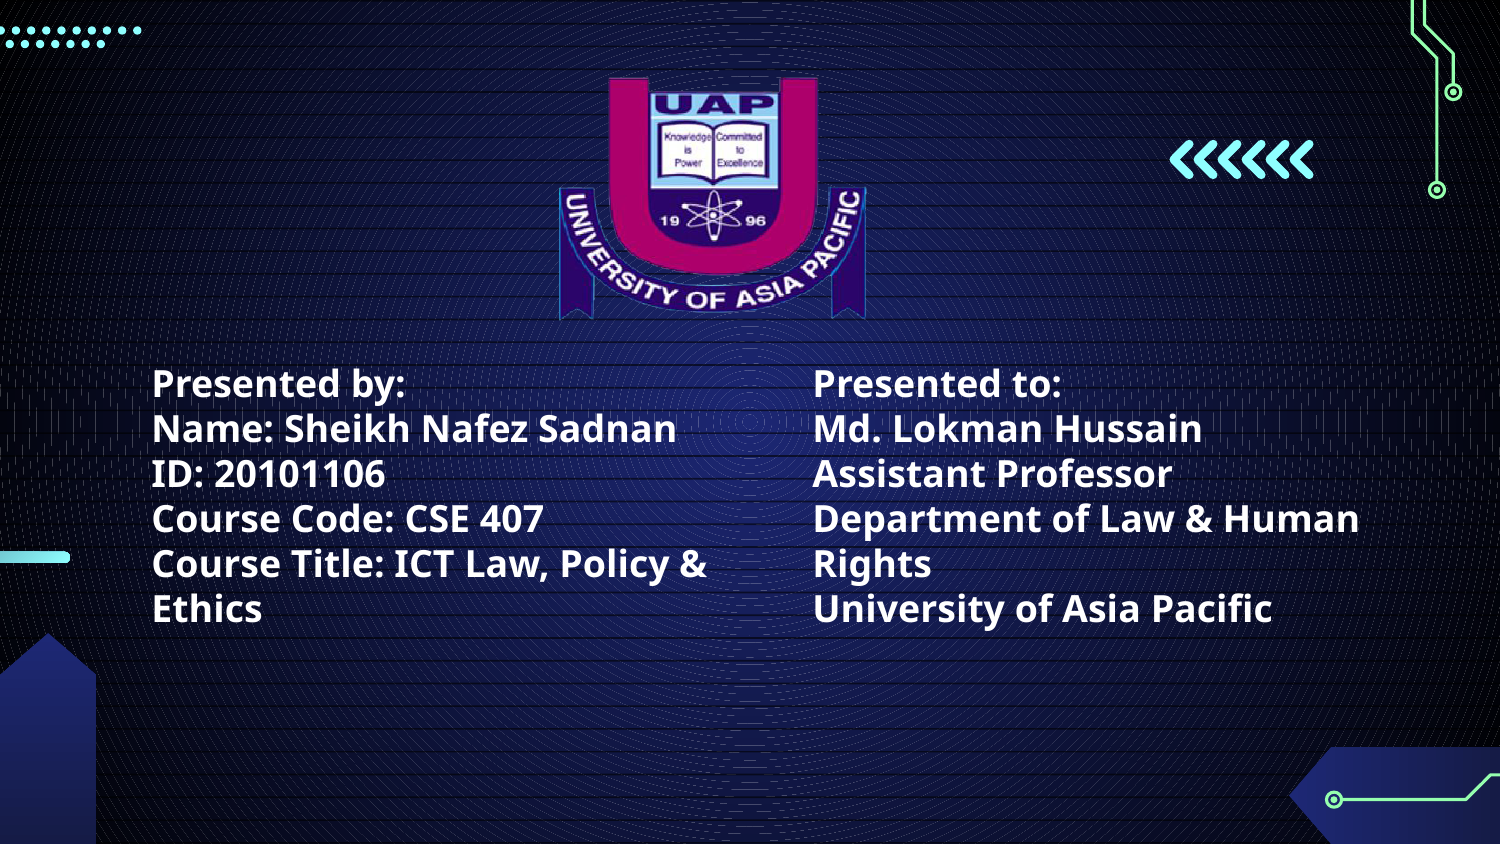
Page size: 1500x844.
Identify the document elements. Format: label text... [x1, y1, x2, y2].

text_box Presented to: Md. Lokman Hussain Assistant Professor Department of Law & Human Rights University of Asia Pacific [772, 344, 1462, 844]
list Presented by: Name: Sheikh Nafez Sadnan ID: 20101106 Course Code: CSE 407 Course Title: ICT Law, Policy & Ethics [111, 344, 772, 844]
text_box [1168, 139, 1315, 180]
picture [552, 74, 877, 328]
